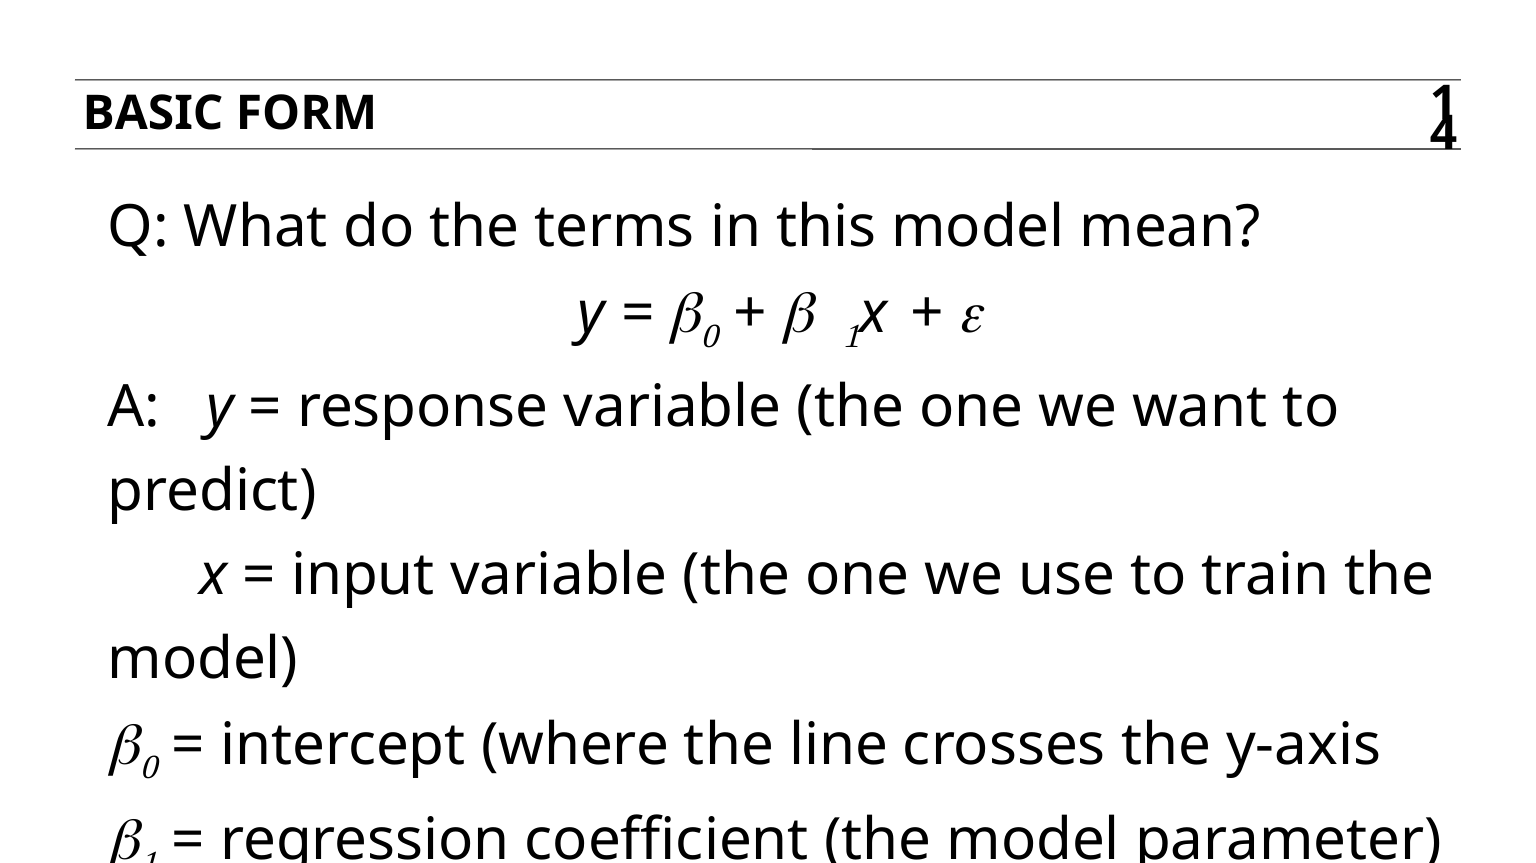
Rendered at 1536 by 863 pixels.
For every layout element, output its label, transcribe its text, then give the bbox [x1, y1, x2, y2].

slide_number 14 [1419, 86, 1461, 138]
text_box Q: What do the terms in this model mean? y = b0 + b 1x + e A: y = response variable (the one we want to predict) x = input variable (the one we use to train the model) b0 = intercept (where the line crosses the y-axis b1 = regression coefficient (the model parameter) [92, 181, 1468, 863]
list BASIC FORM [67, 81, 1118, 132]
